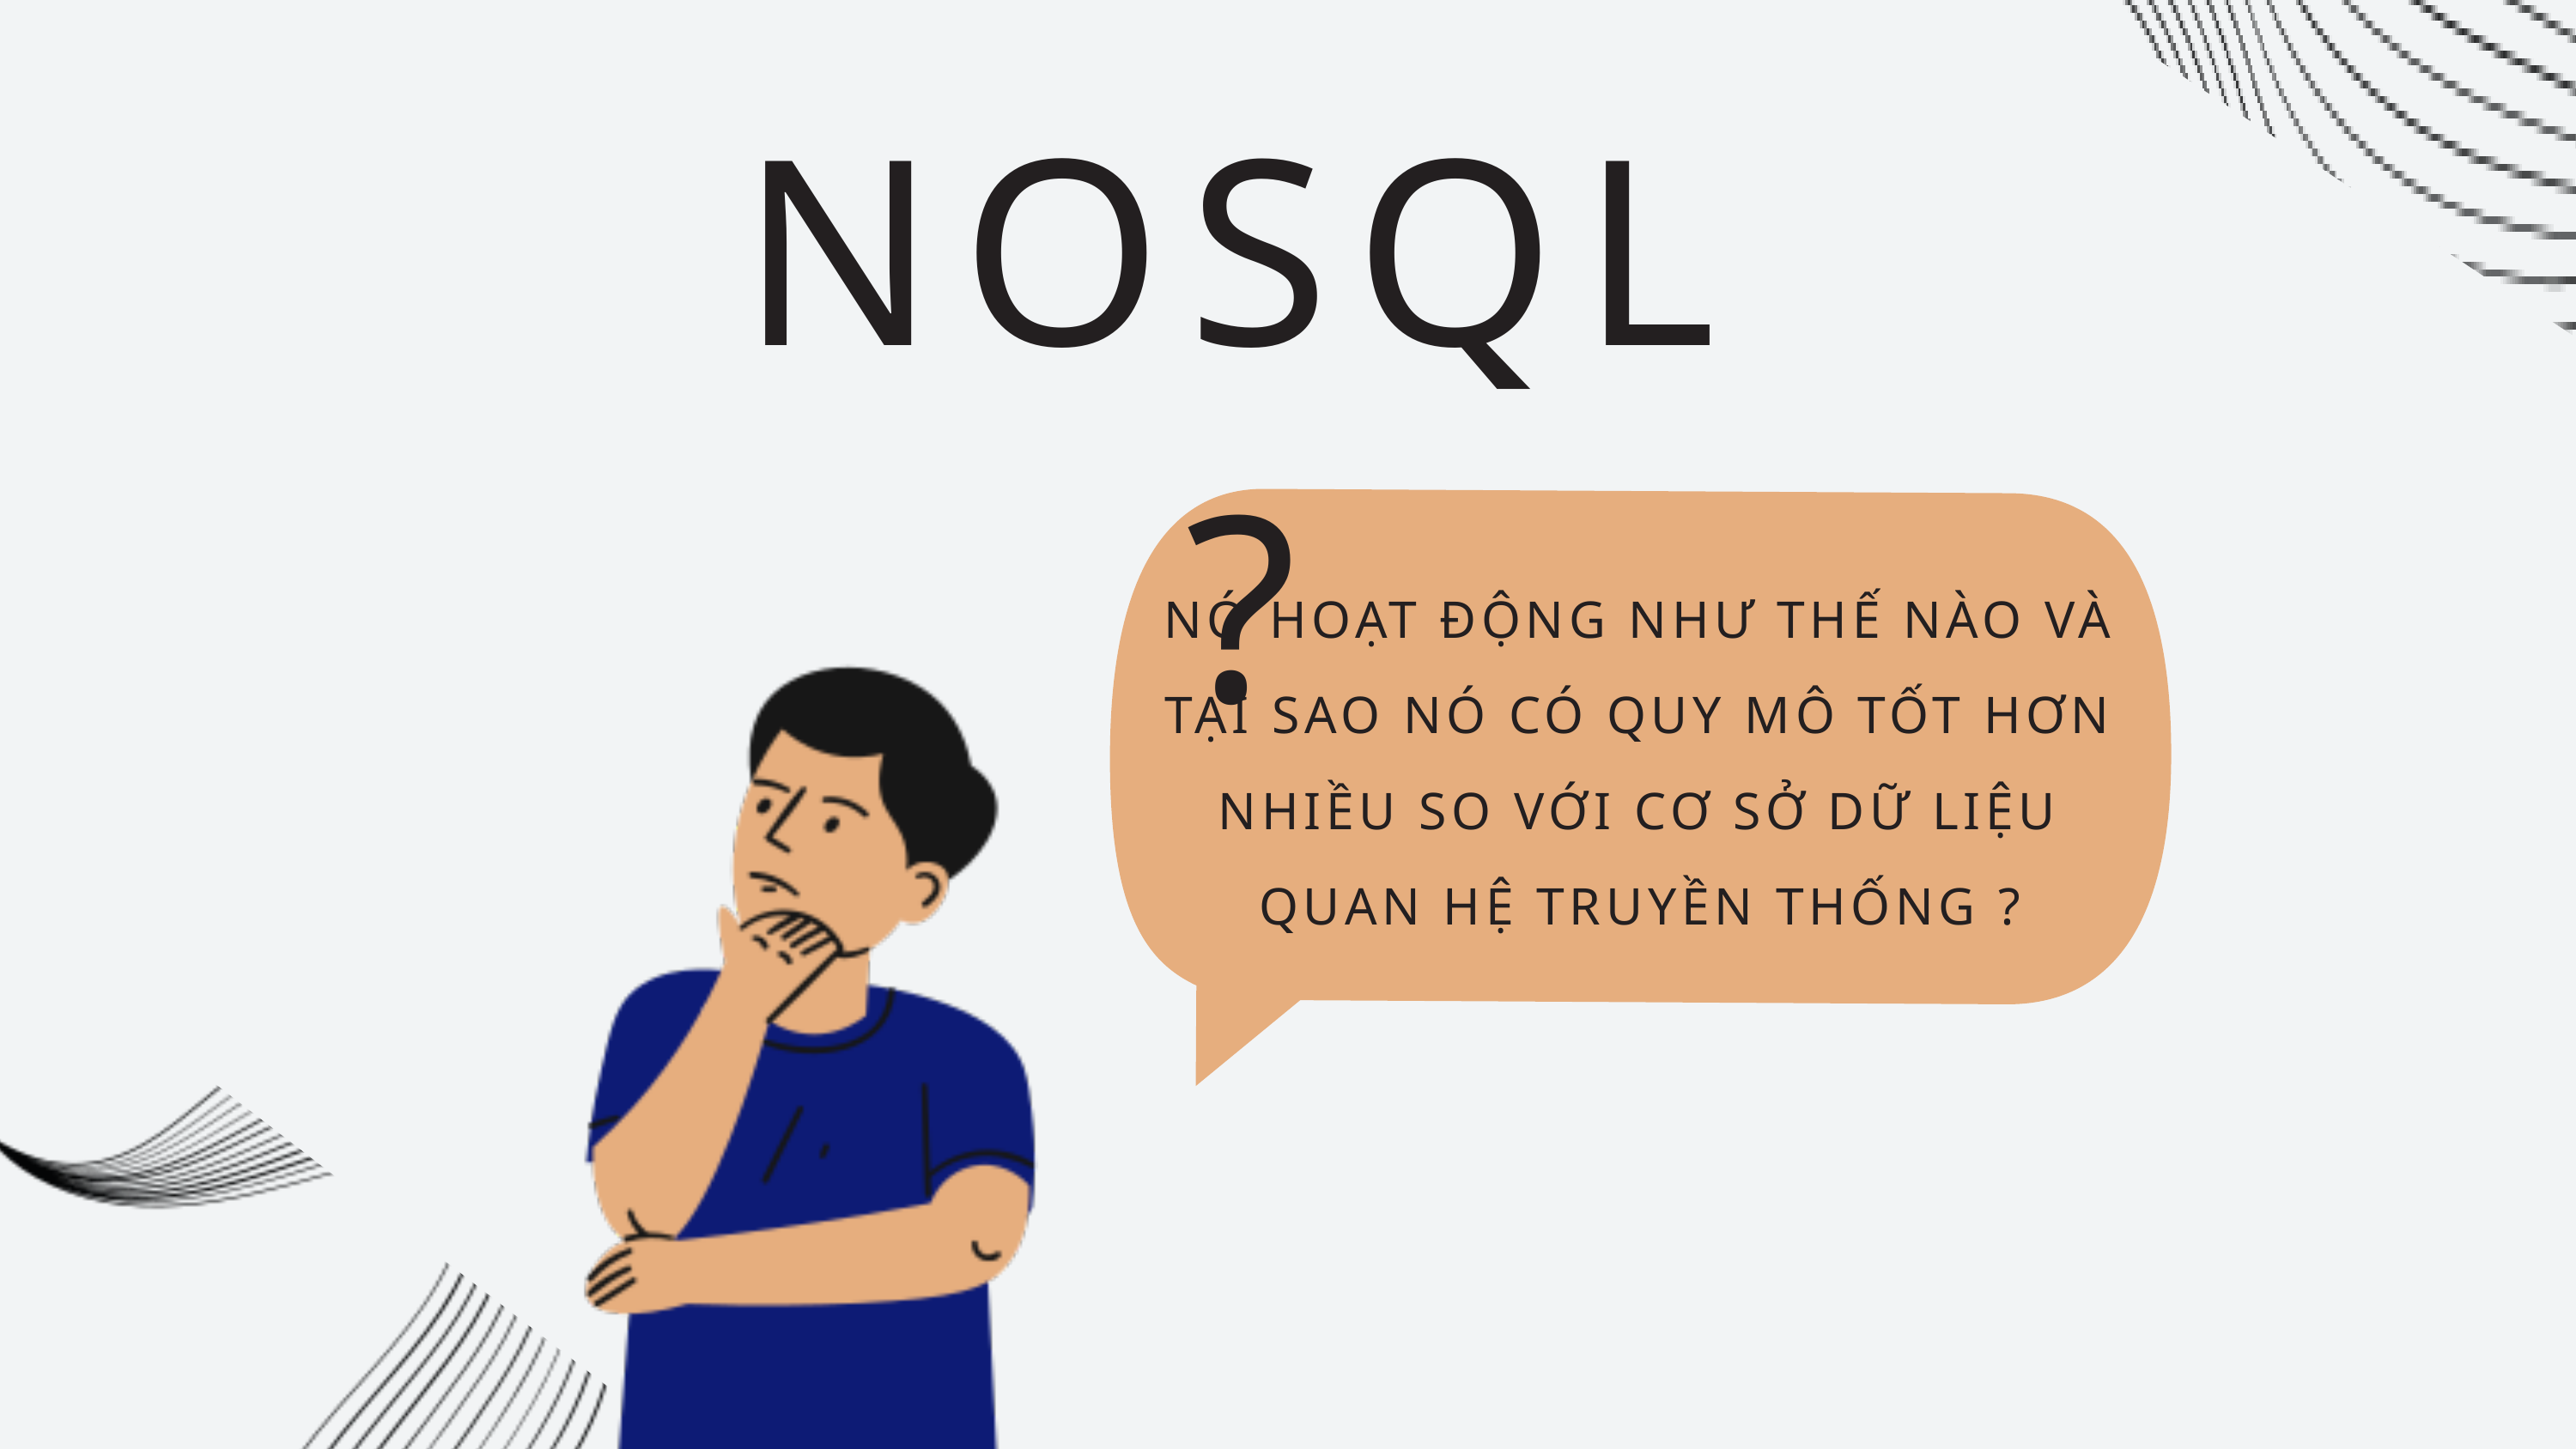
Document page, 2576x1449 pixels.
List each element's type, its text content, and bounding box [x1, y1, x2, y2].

text_box [0, 918, 537, 1449]
text_box NOSQL? [737, 41, 1747, 754]
text_box [537, 656, 1039, 1449]
text_box [2068, 0, 2576, 338]
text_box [1109, 490, 2172, 1089]
